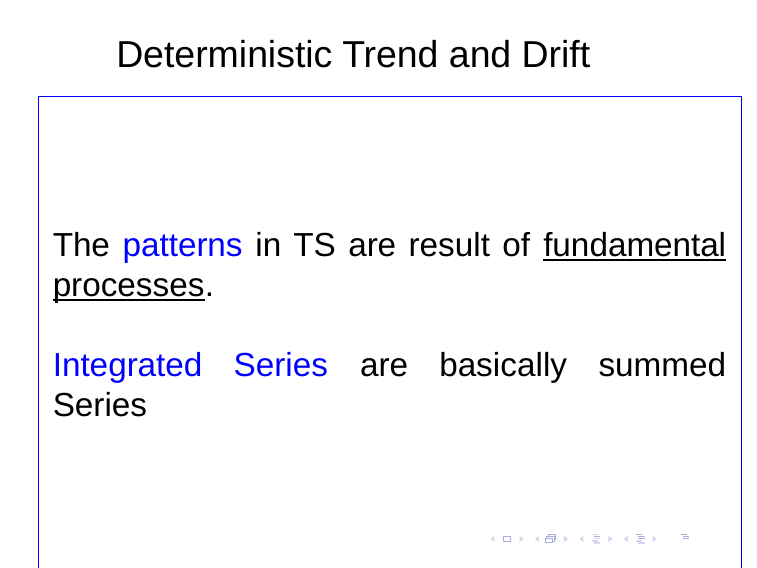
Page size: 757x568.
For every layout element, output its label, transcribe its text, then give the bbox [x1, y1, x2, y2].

title Deterministic Trend and Drift [116, 32, 640, 73]
text_box The patterns in TS are result of fundamental processes. Integrated Series are basically summed Series [38, 96, 742, 568]
